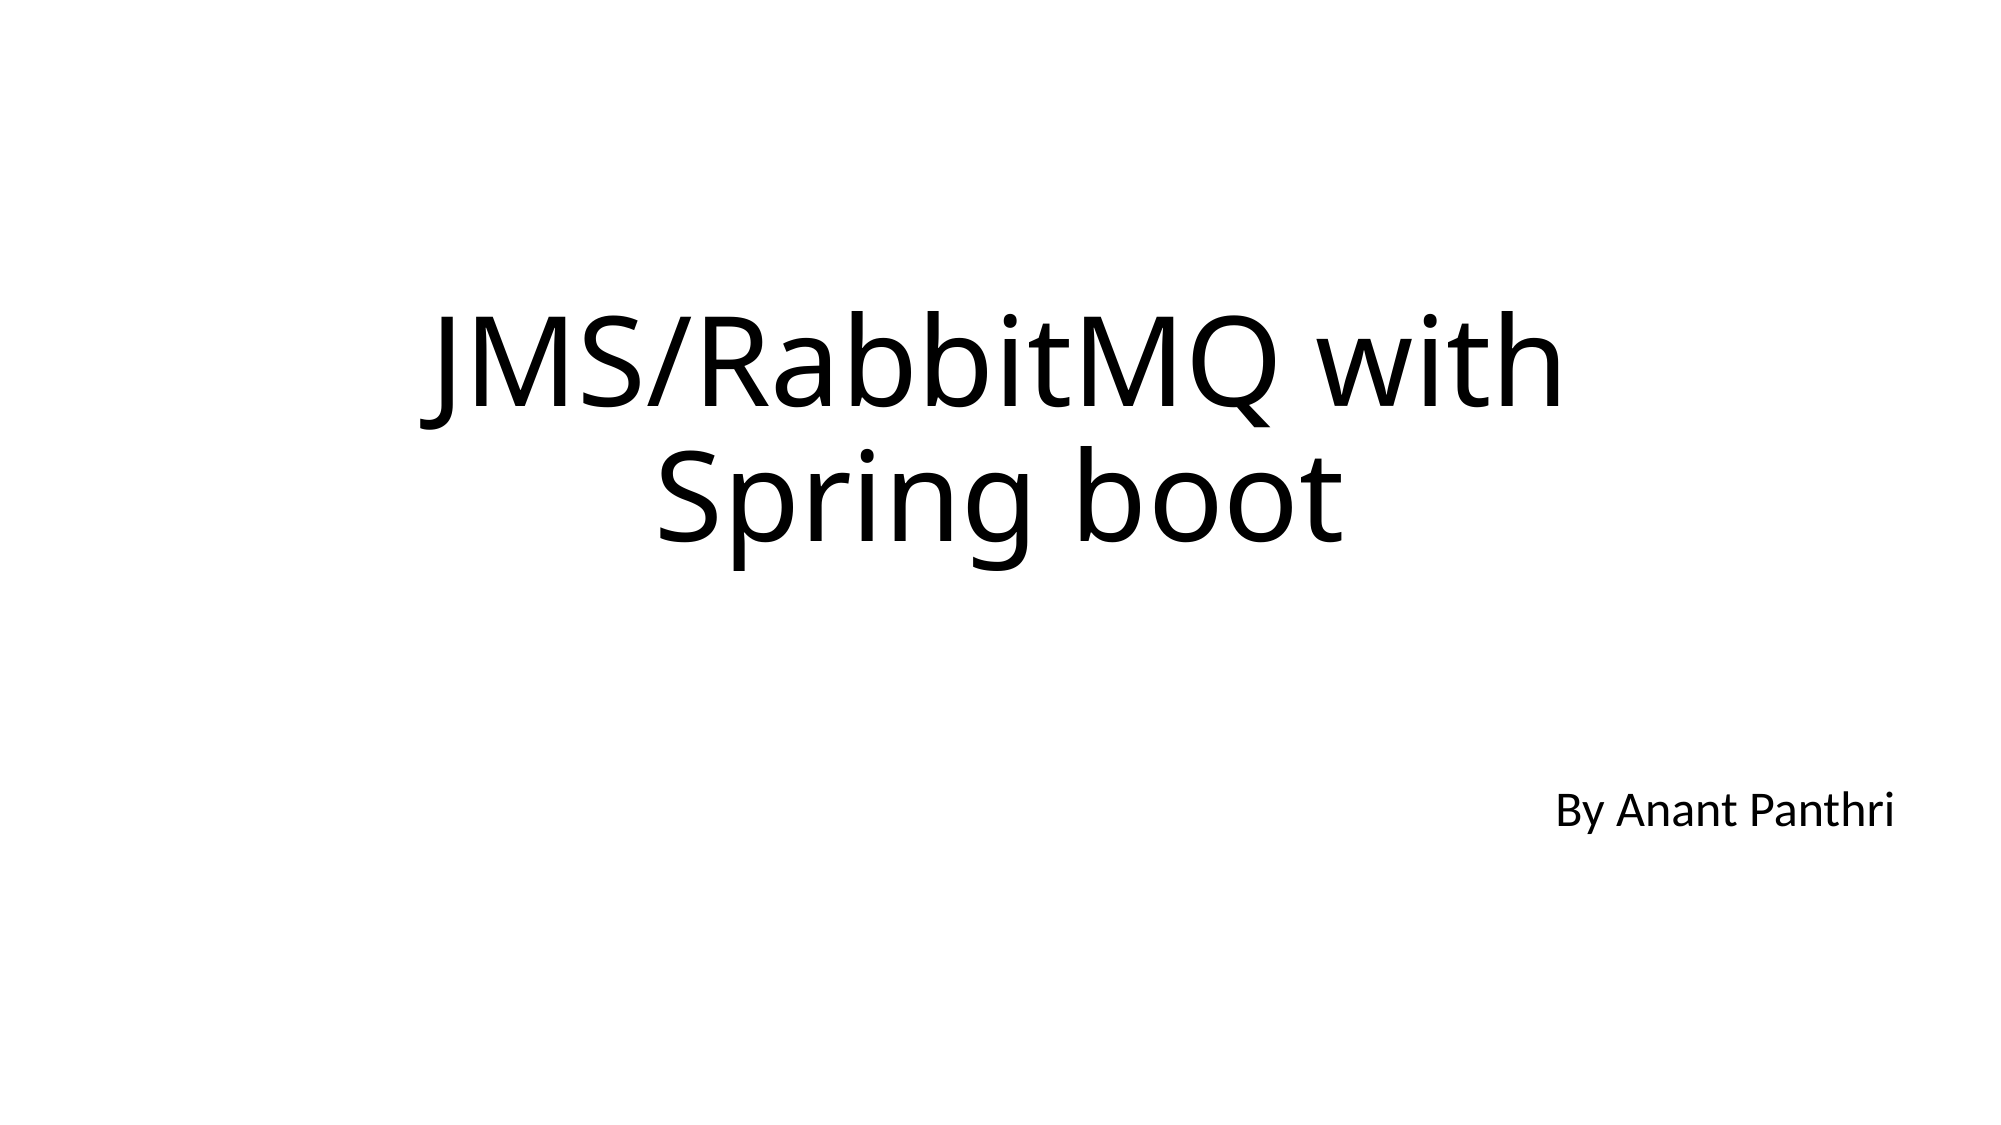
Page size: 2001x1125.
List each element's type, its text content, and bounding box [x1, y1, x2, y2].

subtitle By Anant Panthri [975, 775, 2000, 1048]
title JMS/RabbitMQ with Spring boot [249, 184, 1750, 576]
